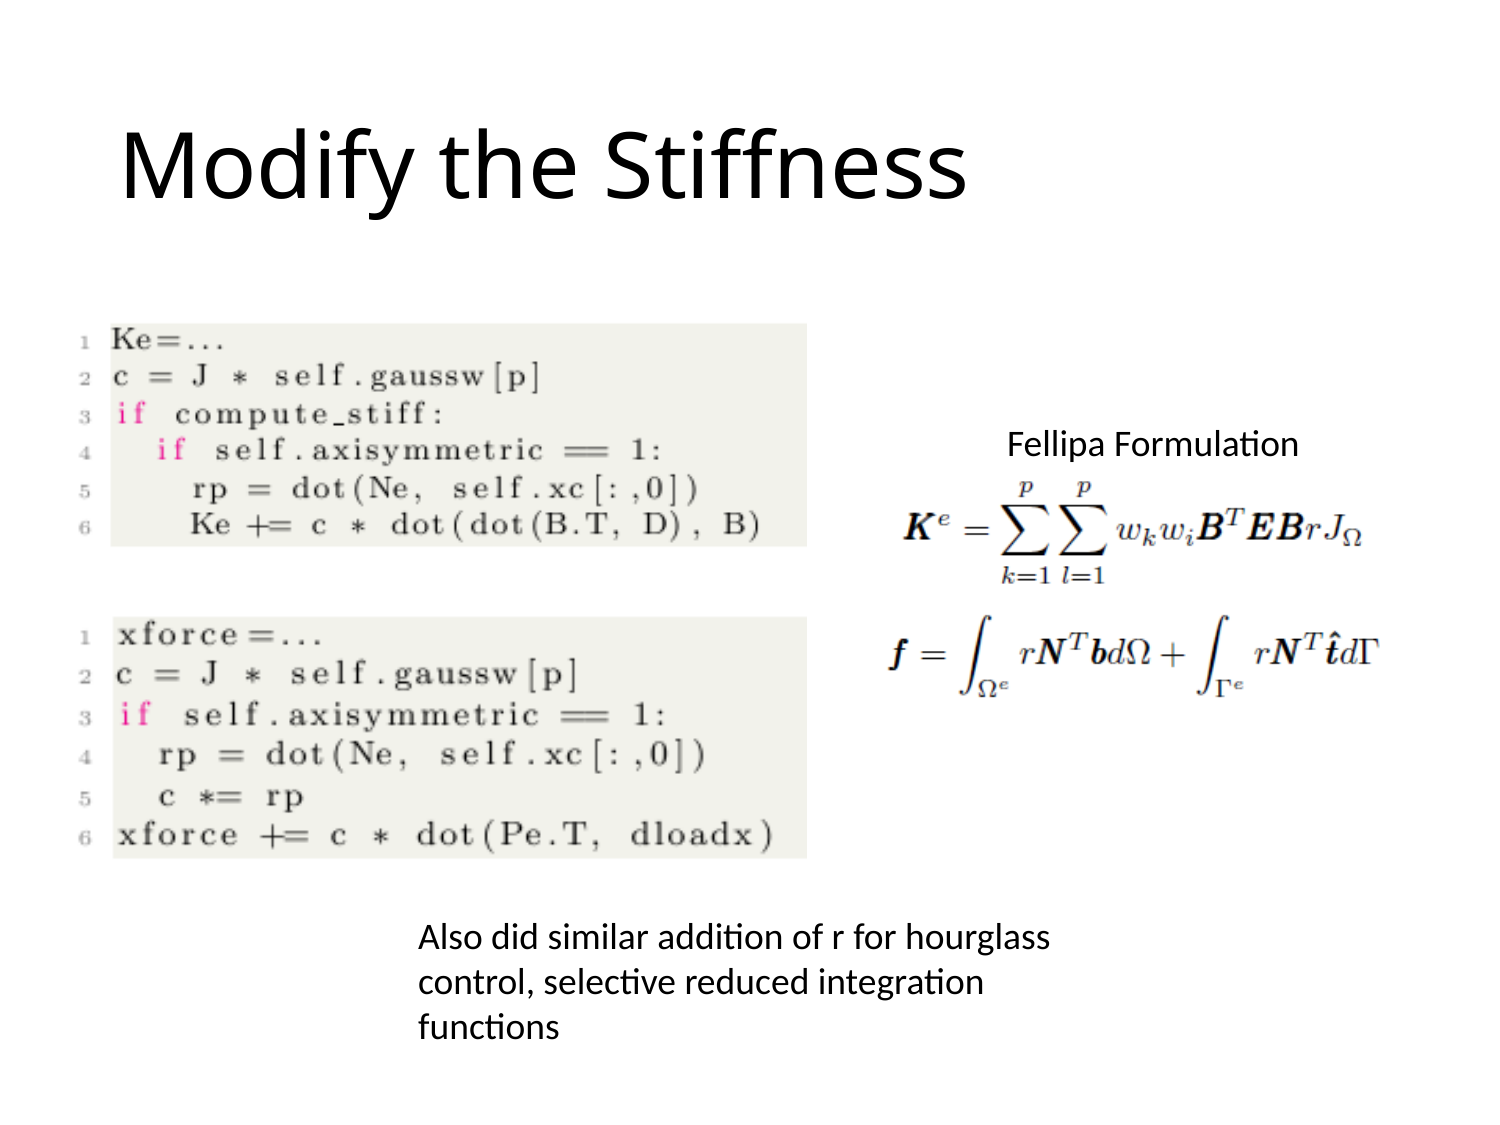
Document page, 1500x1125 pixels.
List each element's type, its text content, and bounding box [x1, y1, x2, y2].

title Modify the Stiffness [103, 59, 1397, 278]
text_box Fellipa Formulation [992, 411, 1315, 469]
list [54, 307, 807, 562]
text_box Also did similar addition of r for hourglass control, selective reduced integration functions [403, 904, 1097, 1055]
picture [832, 469, 1419, 713]
picture [54, 606, 807, 889]
